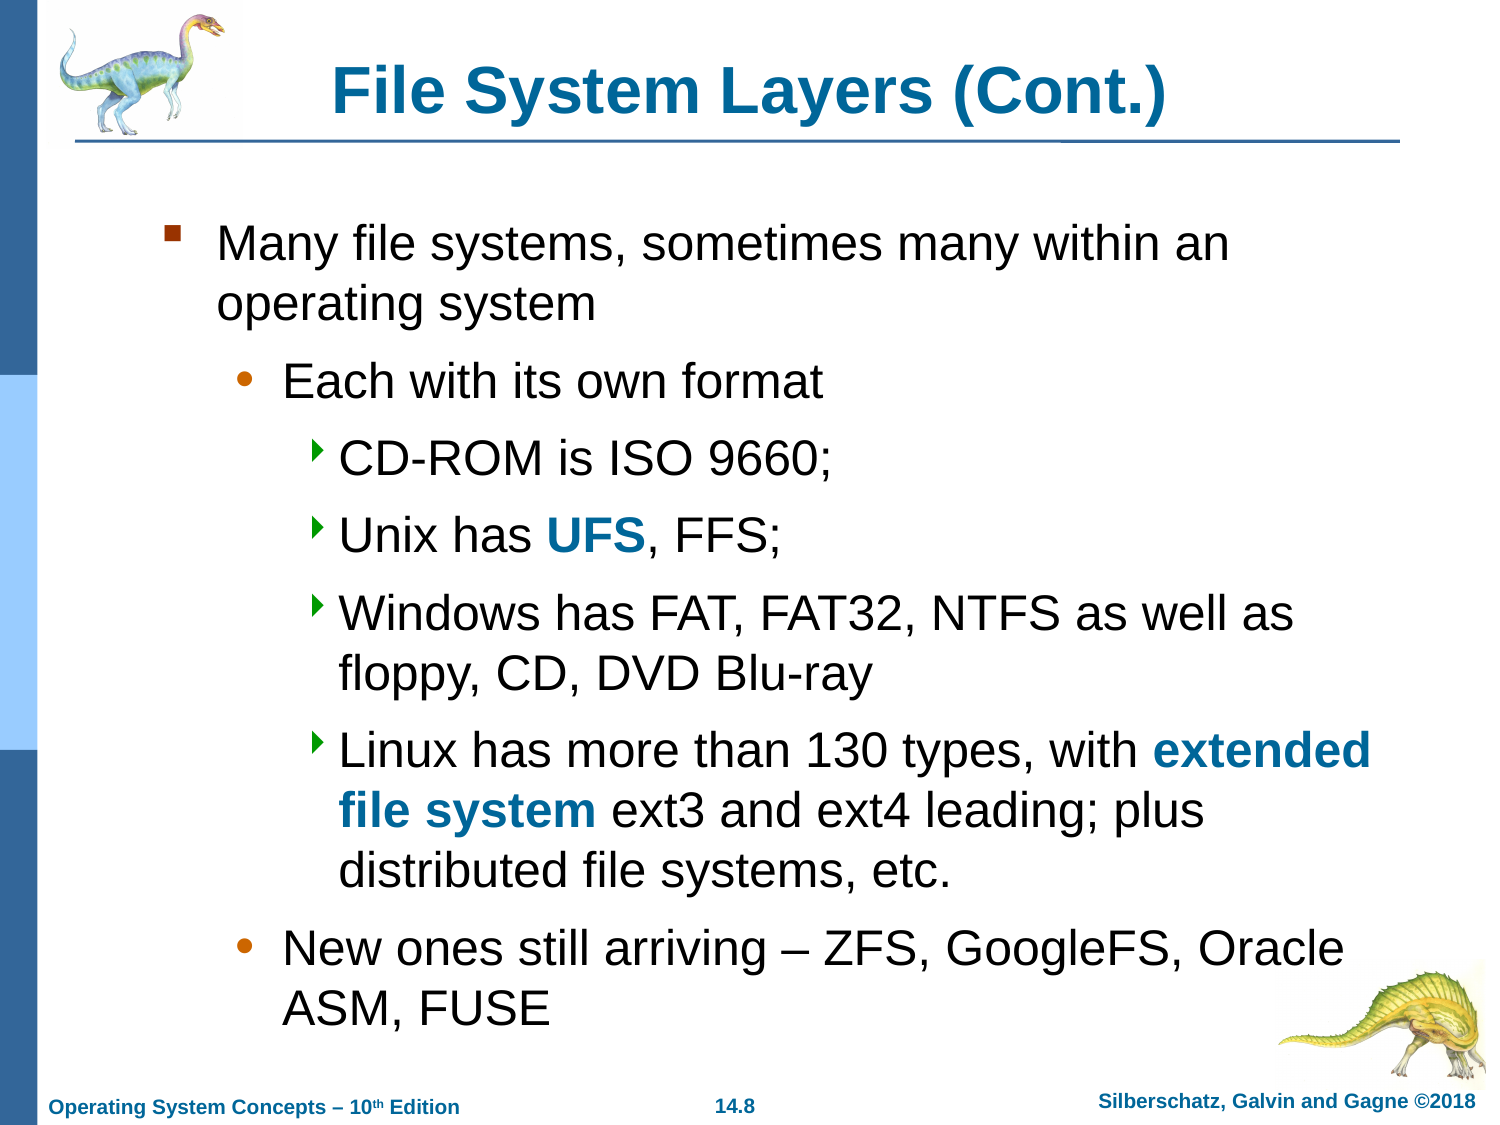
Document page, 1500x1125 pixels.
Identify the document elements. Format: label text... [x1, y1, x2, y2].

title File System Layers (Cont.) [75, 39, 1425, 135]
list Many file systems, sometimes many within an operating system Each with its own format CD-ROM is ISO 9660; Unix has UFS, FFS; Windows has FAT, FAT32, NTFS as well as floppy, CD, DVD Blu-ray Linux has more than 130 types, with extended file system ext3 and ext4 leading; plus distributed file systems, etc. New ones still arriving – ZFS, GoogleFS, Oracle ASM, FUSE [145, 203, 1392, 1059]
picture [46, 0, 243, 149]
picture [1275, 959, 1486, 1090]
